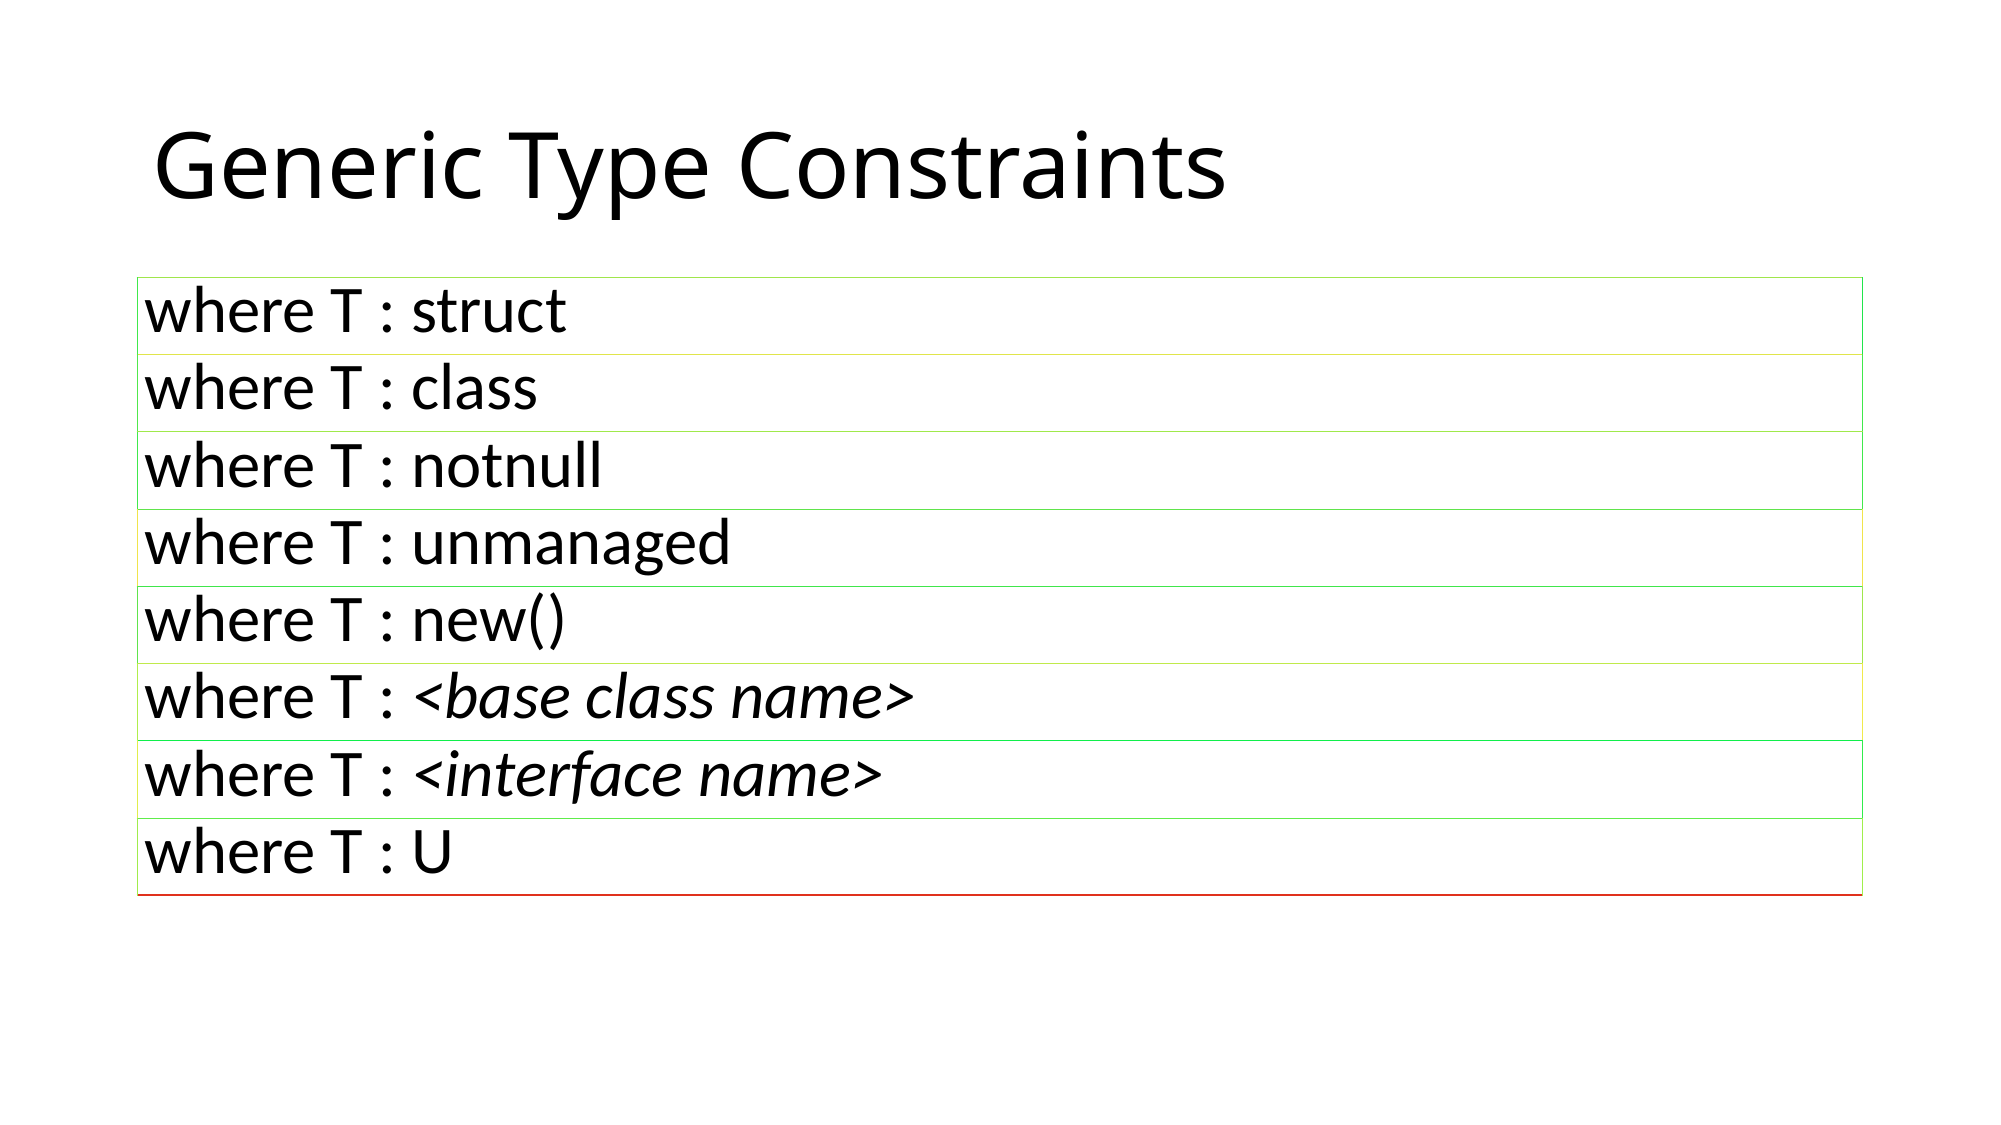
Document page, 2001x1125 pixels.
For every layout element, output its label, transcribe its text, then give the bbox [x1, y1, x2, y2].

table_cell where T : U [138, 819, 1862, 894]
table_cell where T : <interface name> [138, 741, 1862, 818]
table_cell where T : new() [138, 587, 1862, 663]
table_cell where T : notnull [138, 432, 1862, 509]
table_cell where T : <base class name> [138, 664, 1862, 740]
table_cell where T : class [138, 355, 1862, 431]
title Generic Type Constraints [137, 59, 1863, 277]
table_cell where T : unmanaged [138, 510, 1862, 586]
table_header where T : struct [138, 278, 1862, 354]
